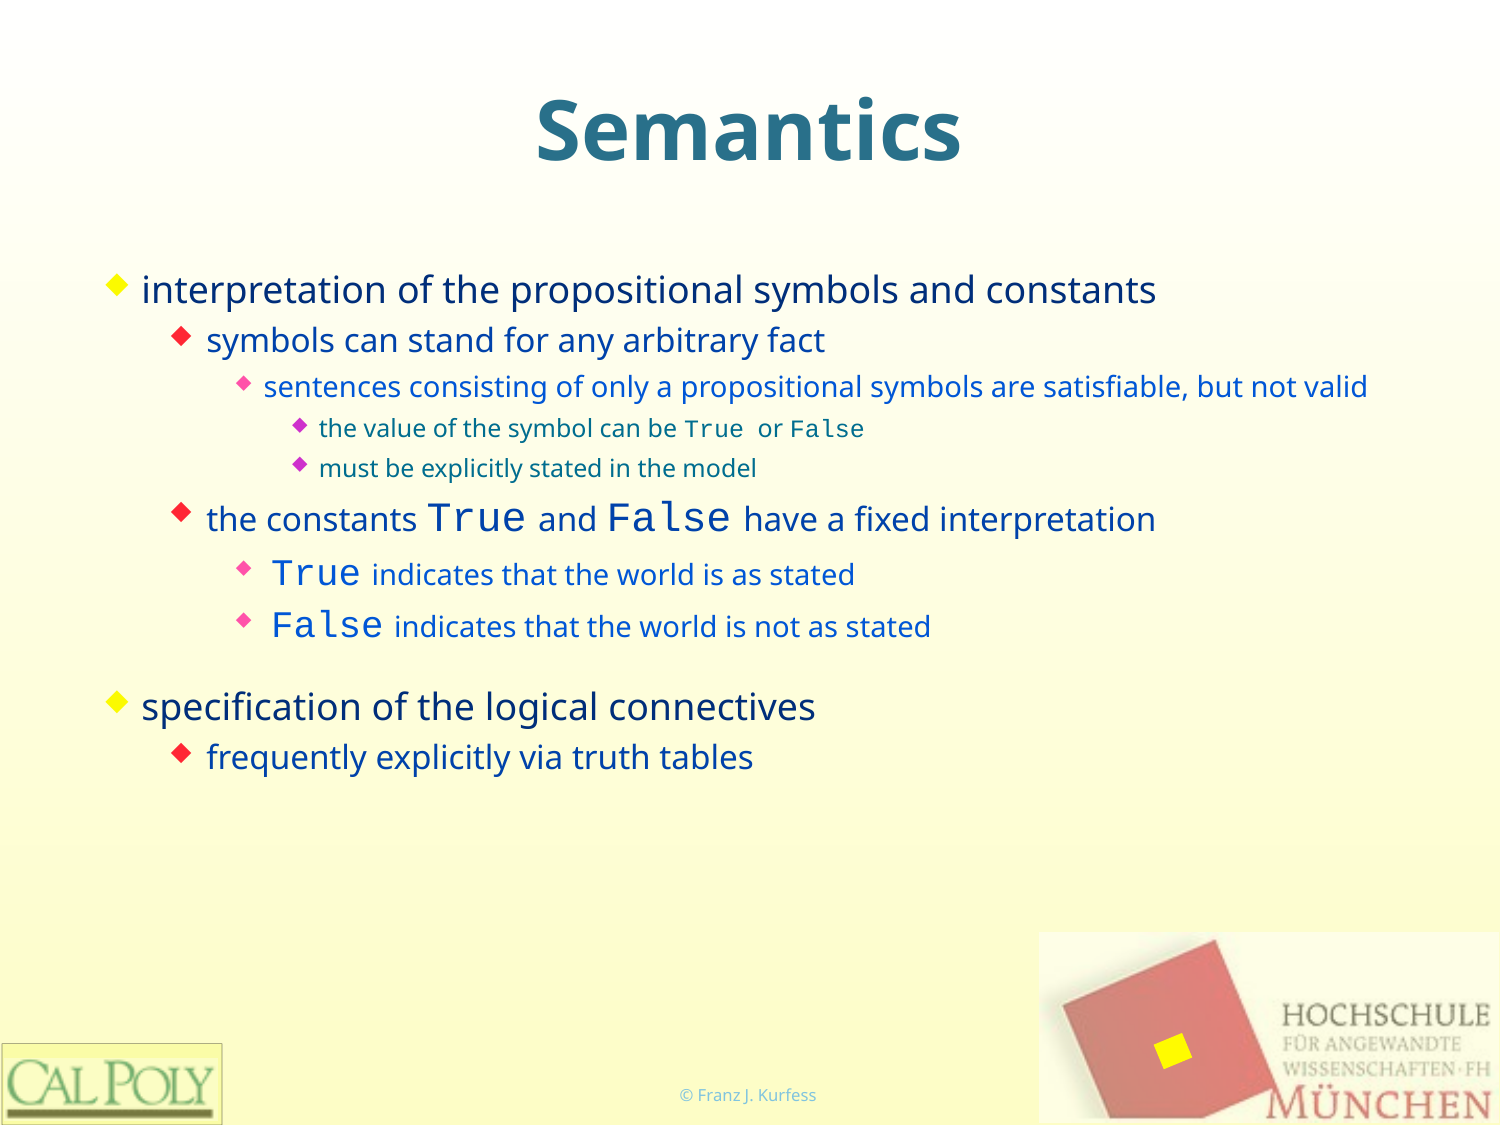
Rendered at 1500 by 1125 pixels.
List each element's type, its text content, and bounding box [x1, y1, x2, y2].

slide_number [1153, 1032, 1193, 1070]
list interpretation of the propositional symbols and constants symbols can stand for any arbitrary fact sentences consisting of only a propositional symbols are satisfiable, but not valid the value of the symbol can be True or False must be explicitly stated in the model the constants True and False have a fixed interpretation True indicates that the world is as stated False indicates that the world is not as stated specification of the logical connectives frequently explicitly via truth tables [90, 264, 1410, 1049]
title Semantics [90, 0, 1410, 255]
